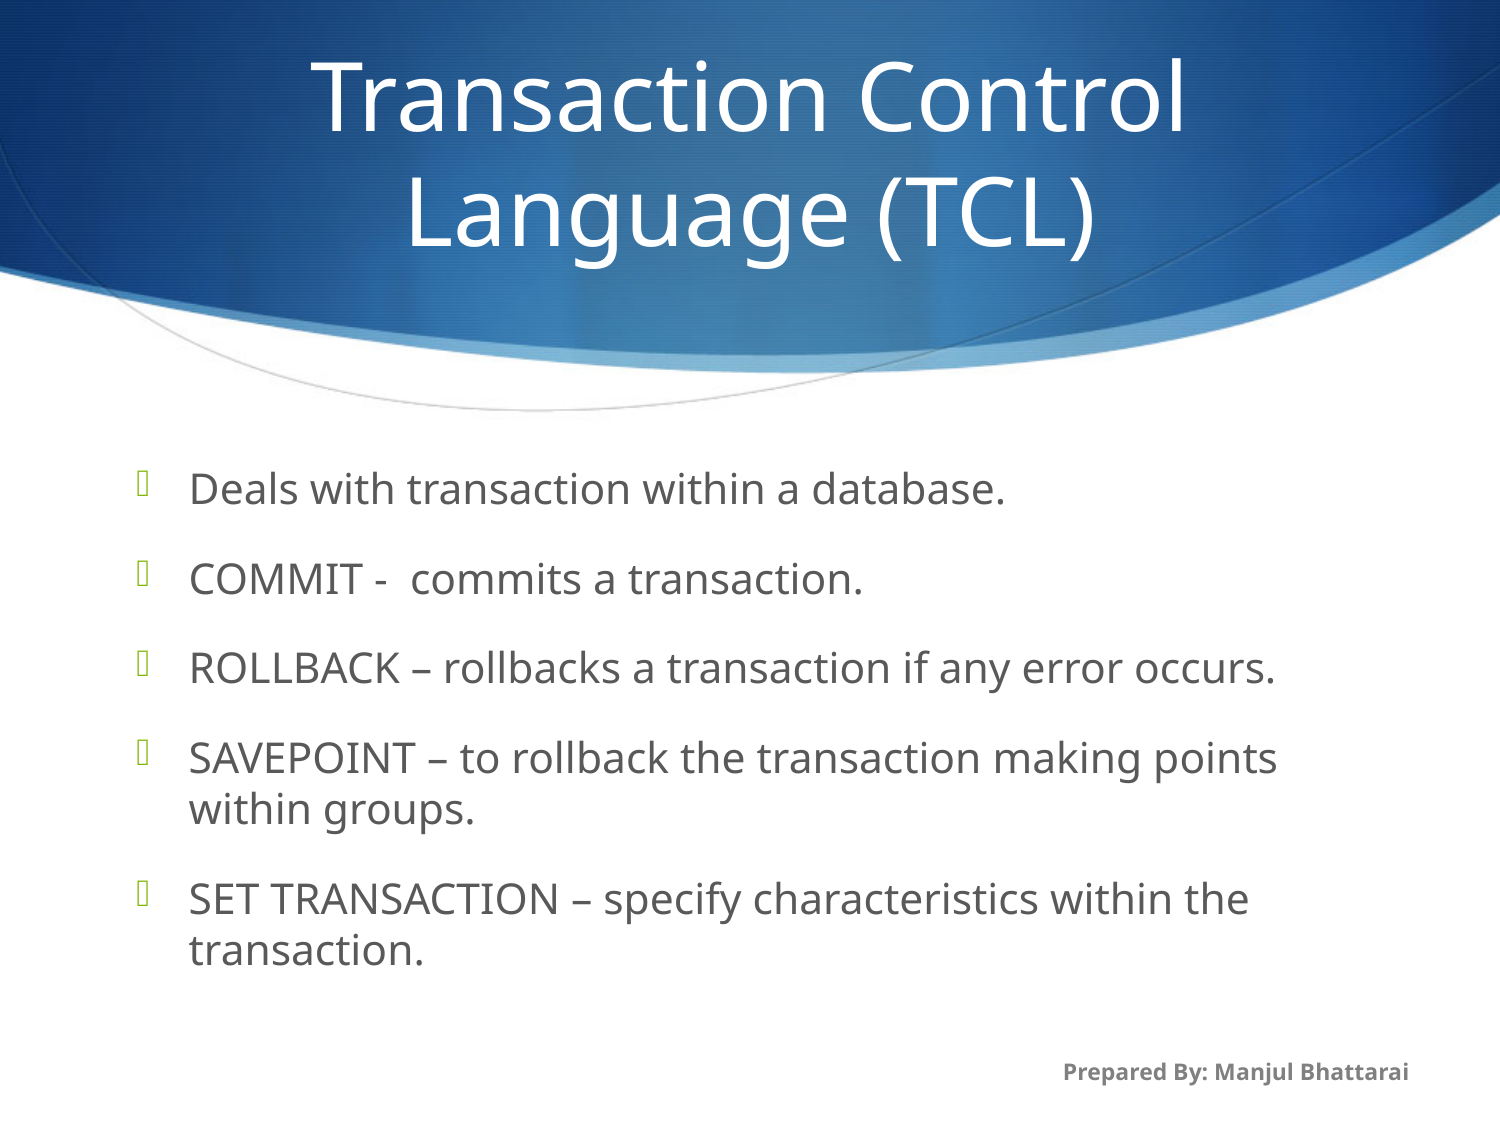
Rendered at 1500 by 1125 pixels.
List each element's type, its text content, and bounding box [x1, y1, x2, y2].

list Deals with transaction within a database. COMMIT - commits a transaction. ROLLBACK – rollbacks a transaction if any error occurs. SAVEPOINT – to rollback the transaction making points within groups. SET TRANSACTION – specify characteristics within the transaction. [121, 454, 1379, 991]
footer Prepared By: Manjul Bhattarai [949, 1042, 1425, 1103]
title Transaction Control Language (TCL) [75, 56, 1425, 245]
picture [0, 0, 1500, 1125]
